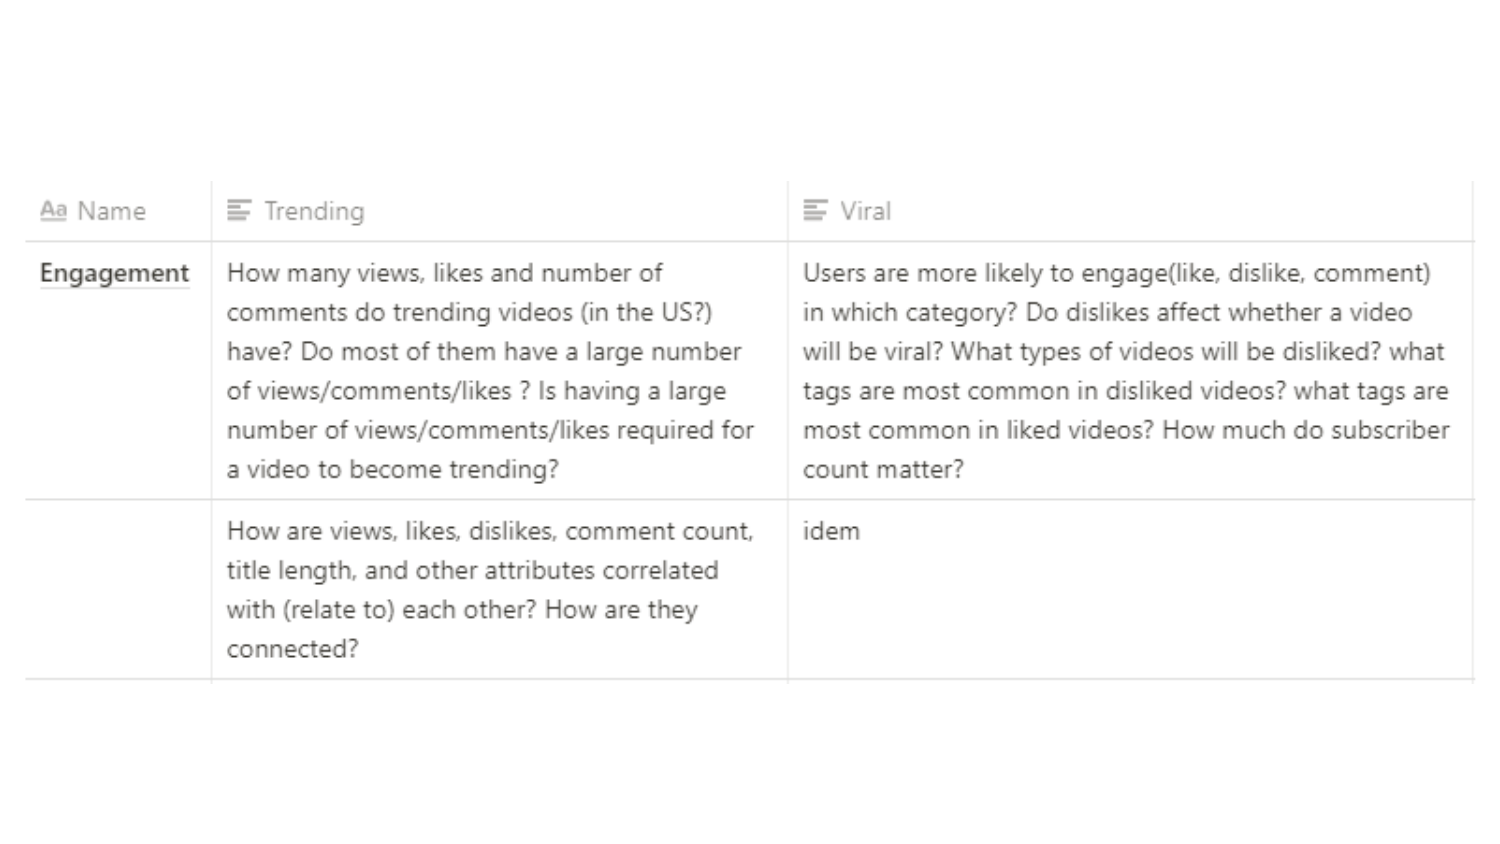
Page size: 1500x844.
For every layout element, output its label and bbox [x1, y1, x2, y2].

picture [24, 180, 1476, 685]
